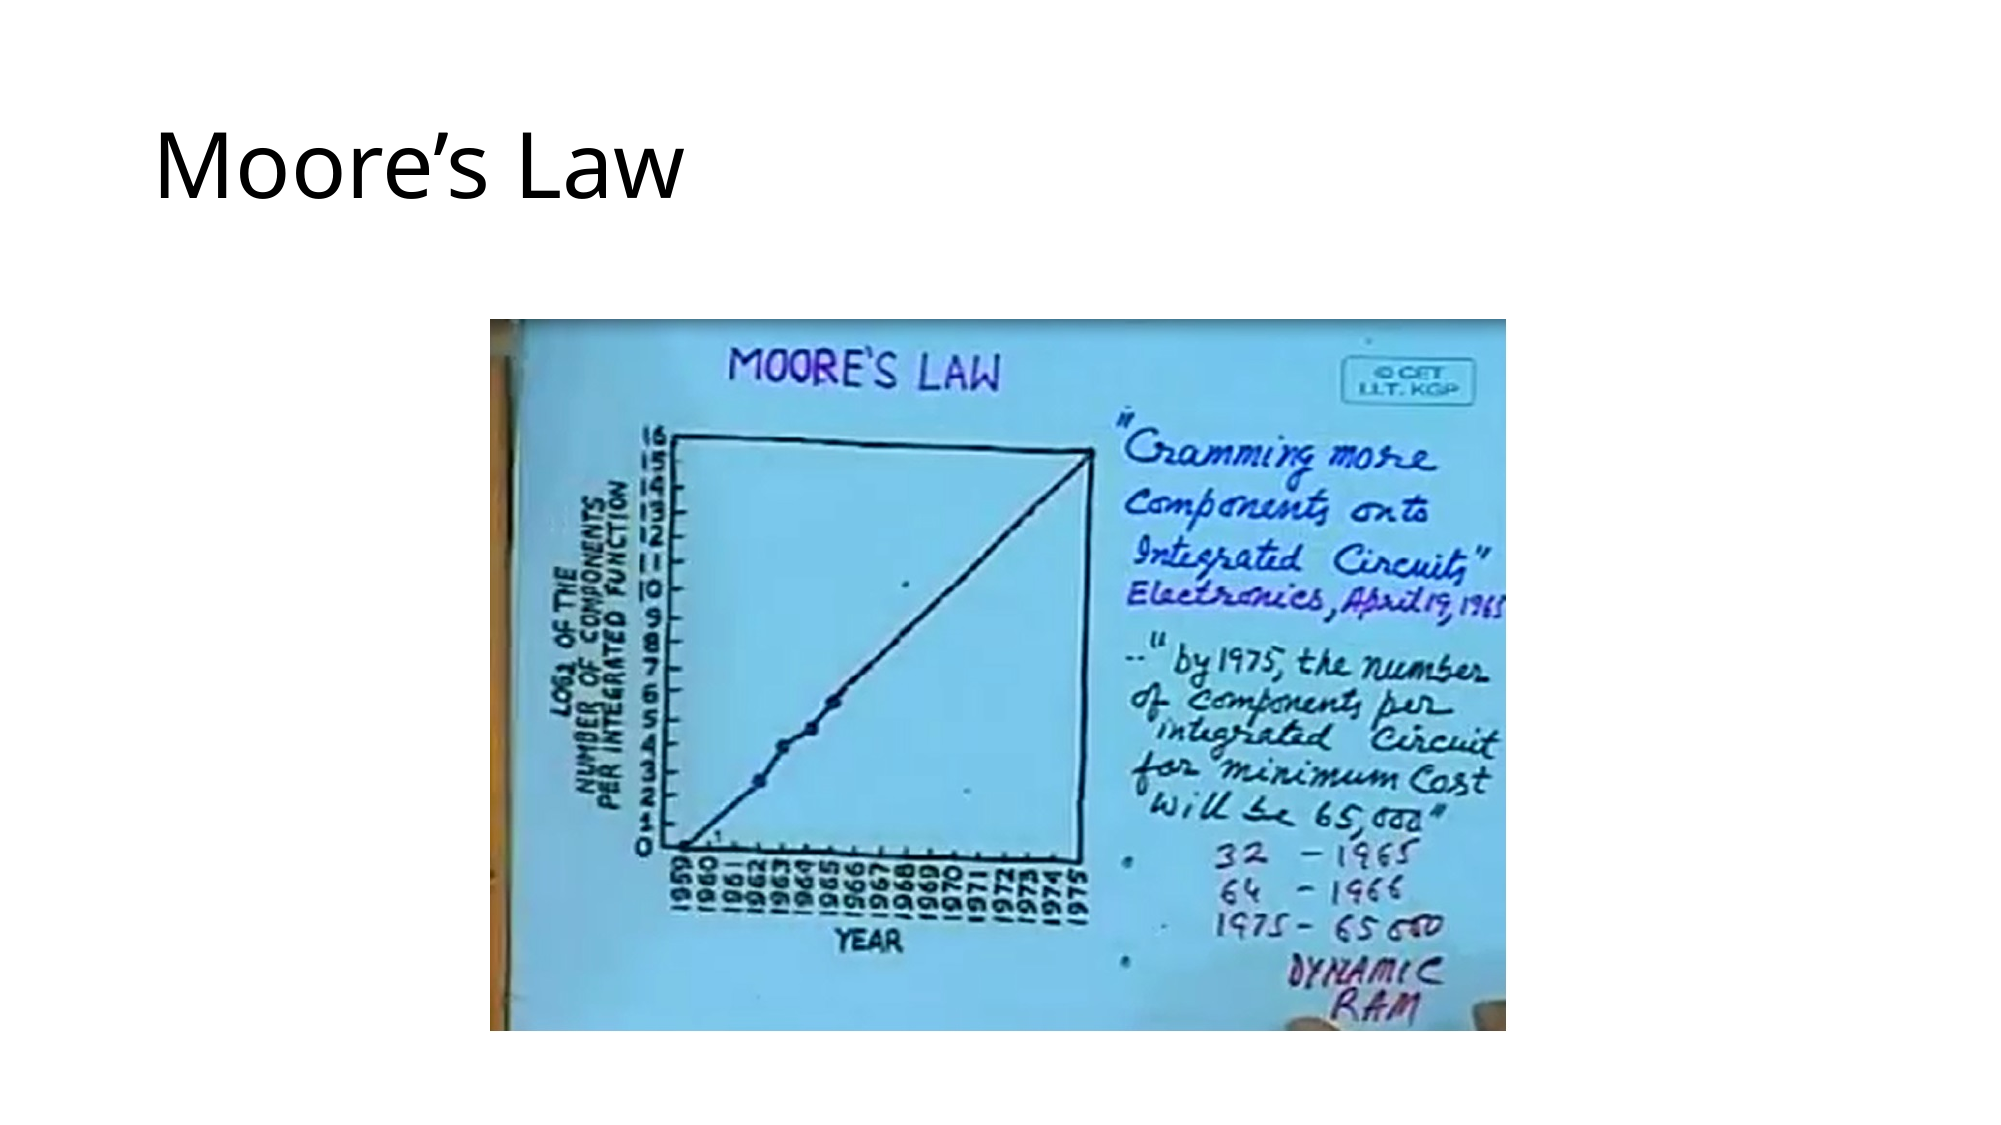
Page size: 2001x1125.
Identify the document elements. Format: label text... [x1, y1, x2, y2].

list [490, 319, 1510, 1033]
title Moore’s Law [137, 59, 1863, 278]
